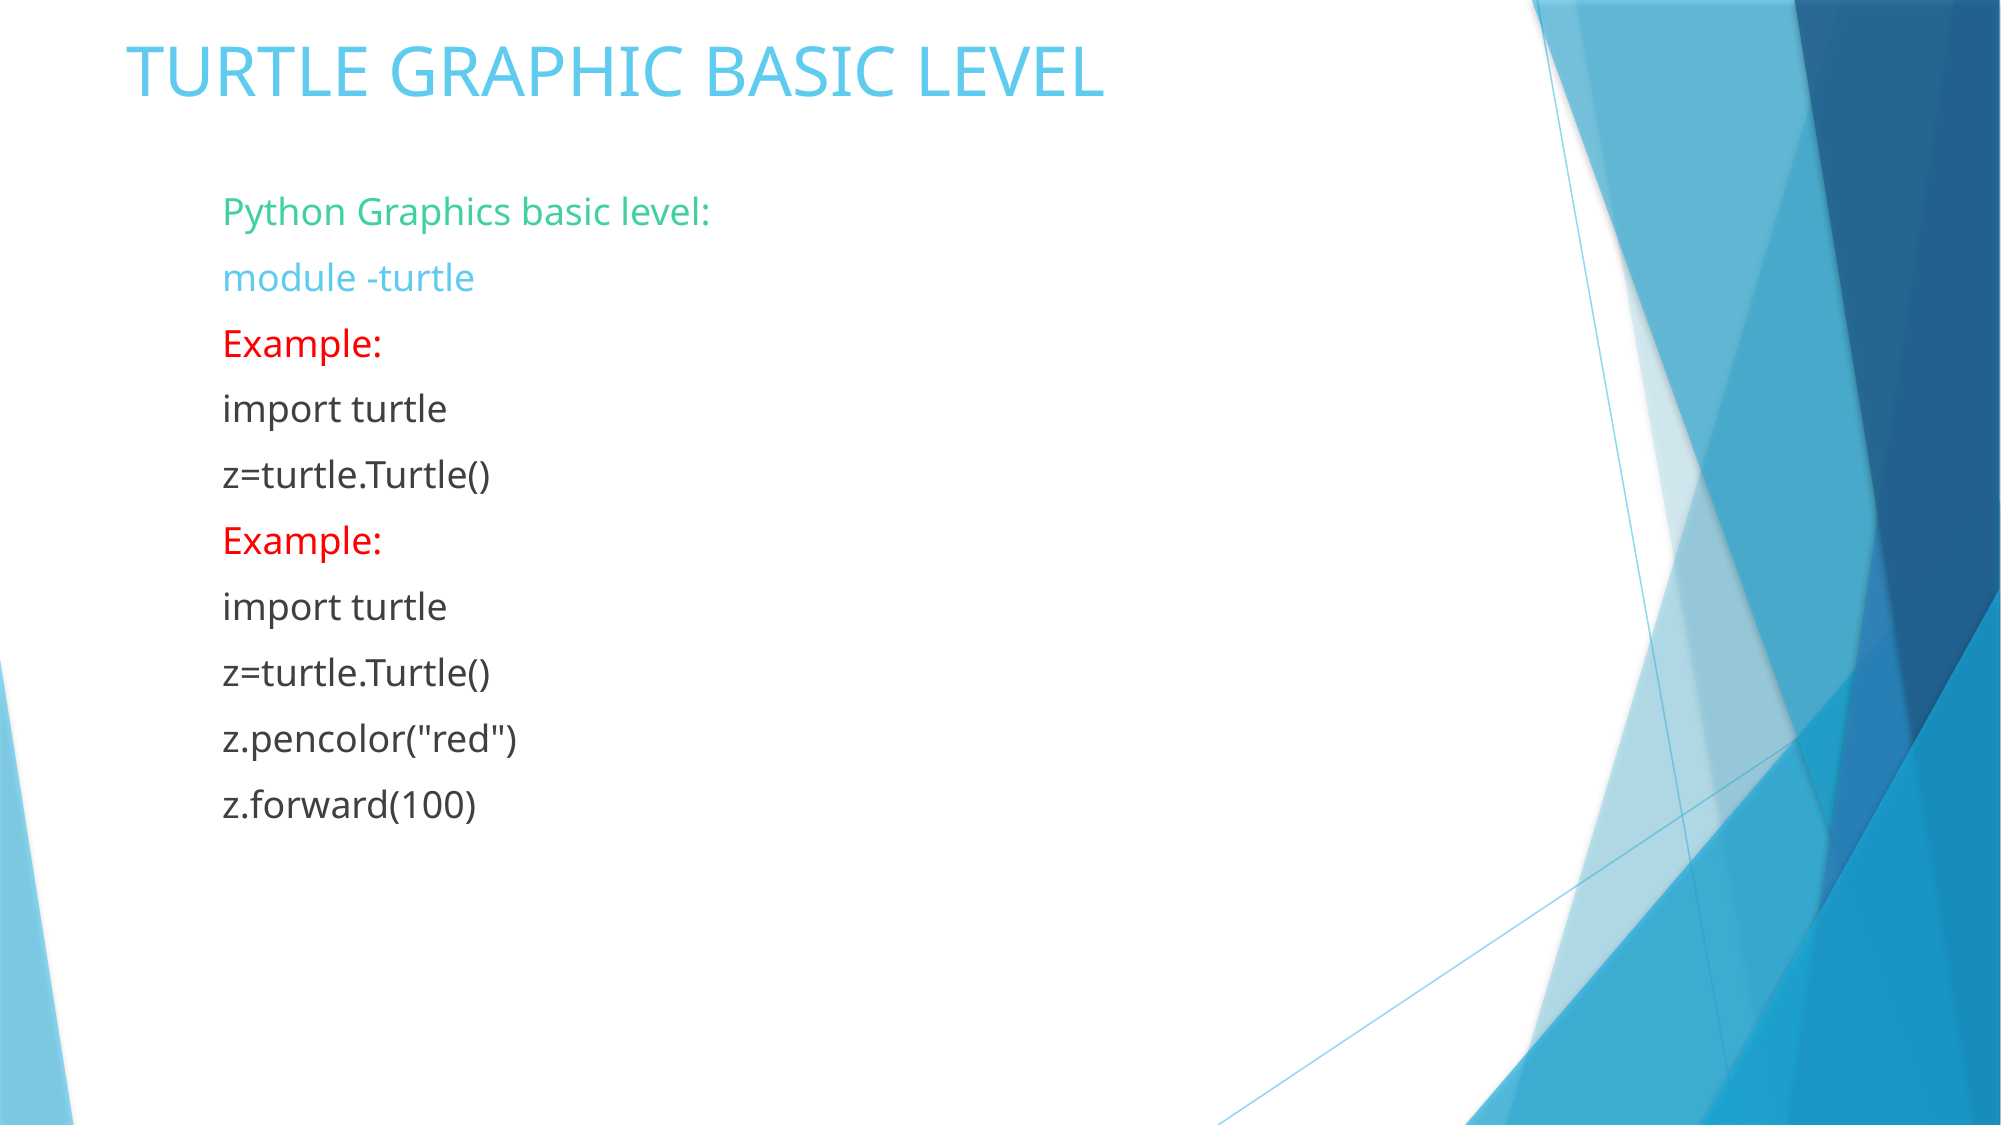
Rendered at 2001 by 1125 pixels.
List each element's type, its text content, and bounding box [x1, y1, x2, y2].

list Python Graphics basic level: module -turtle Example: import turtle z=turtle.Turtle() Example: import turtle z=turtle.Turtle() z.pencolor("red") z.forward(100) [206, 180, 1489, 1037]
title TURTLE GRAPHIC BASIC LEVEL [111, 19, 1400, 118]
